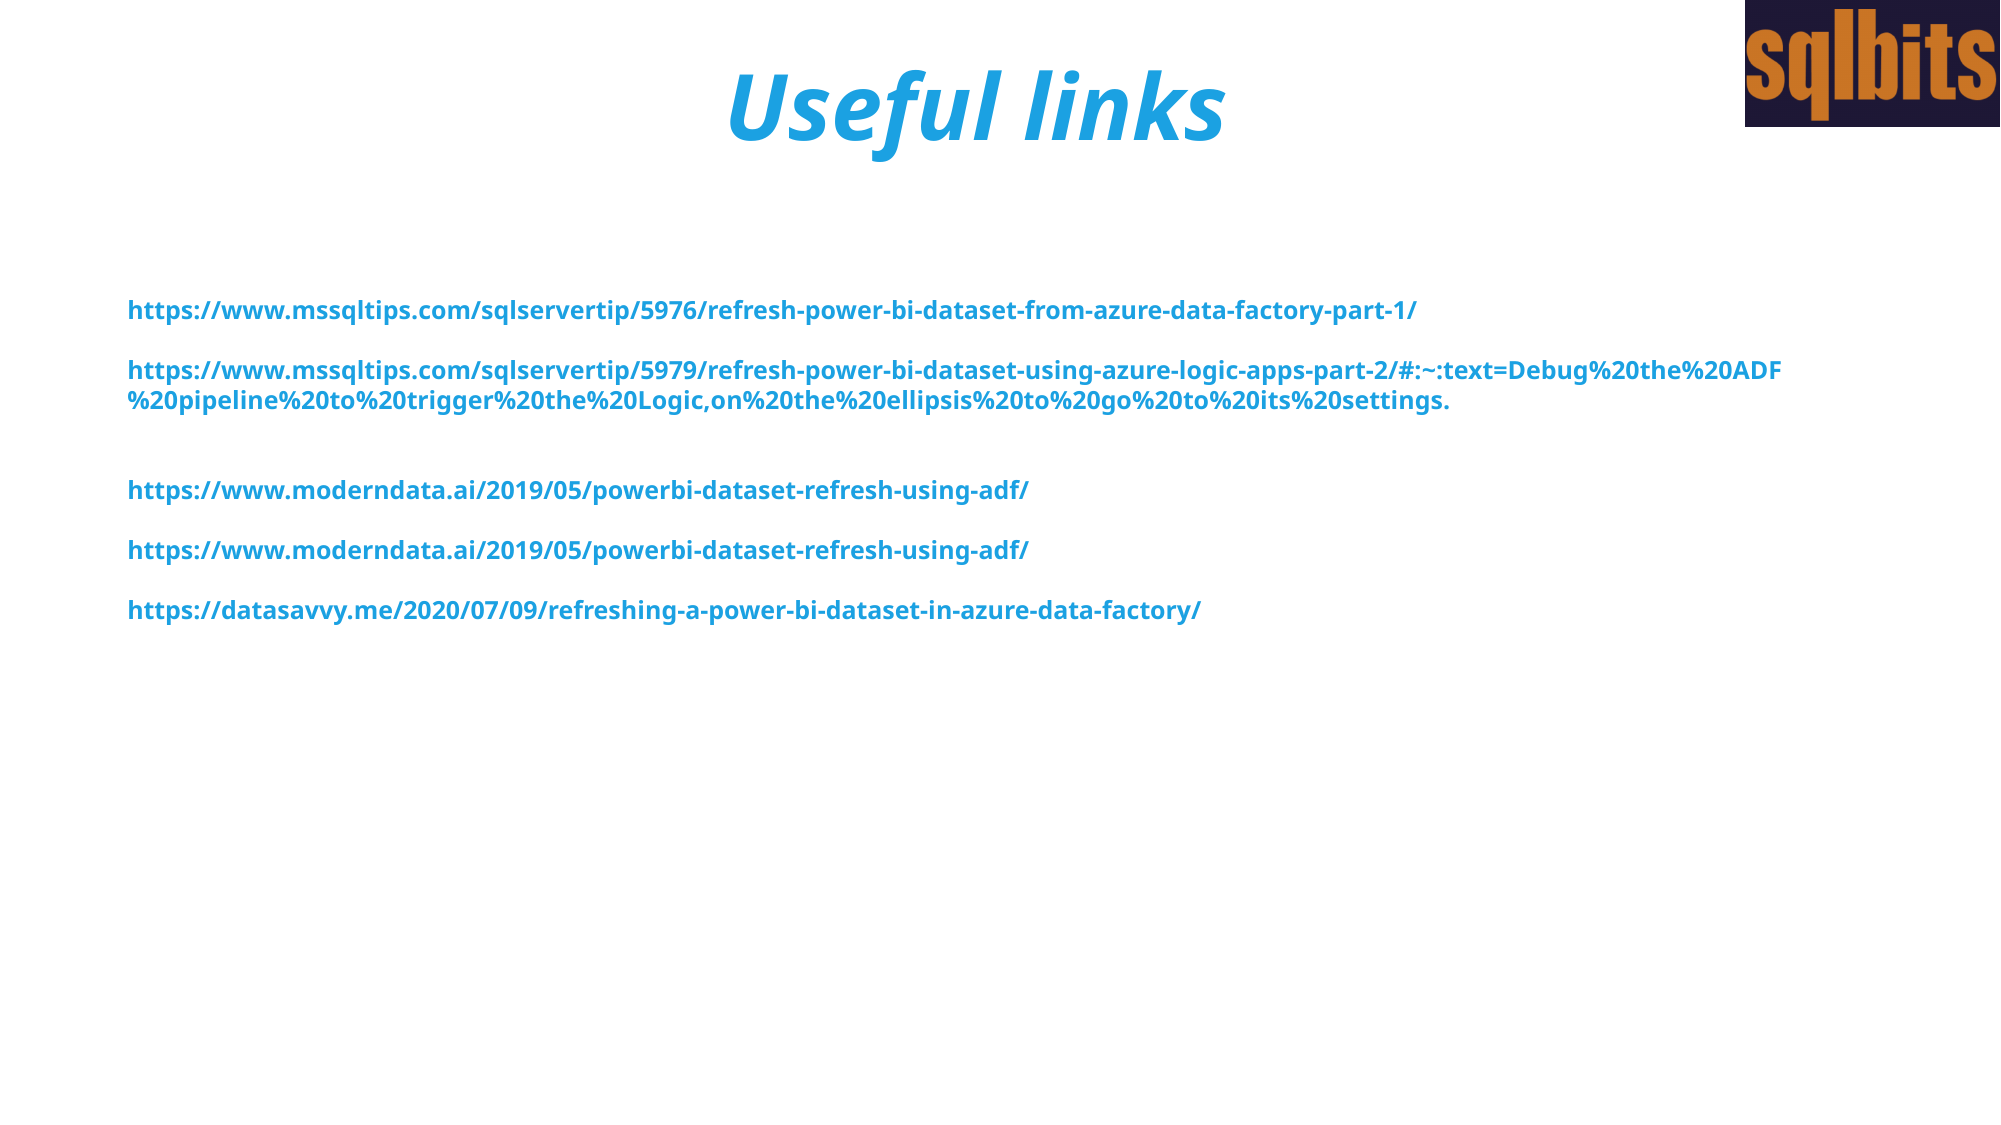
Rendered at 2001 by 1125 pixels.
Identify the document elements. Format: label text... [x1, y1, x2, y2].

picture [1744, 0, 2000, 127]
text_box Useful links [88, 87, 1889, 288]
text_box https://www.mssqltips.com/sqlservertip/5976/refresh-power-bi-dataset-from-azure-data-factory-part-1/ https://www.mssqltips.com/sqlservertip/5979/refresh-power-bi-dataset-using-azure-logic-apps-part-2/#:~:text=Debug%20the%20ADF%20pipeline%20to%20trigger%20the%20Logic,on%20the%20ellipsis%20to%20go%20to%20its%20settings. https://www.moderndata.ai/2019/05/powerbi-dataset-refresh-using-adf/ https://www.moderndata.ai/2019/05/powerbi-dataset-refresh-using-adf/ https://datasavvy.me/2020/07/09/refreshing-a-power-bi-dataset-in-azure-data-factory/ [112, 287, 1800, 632]
